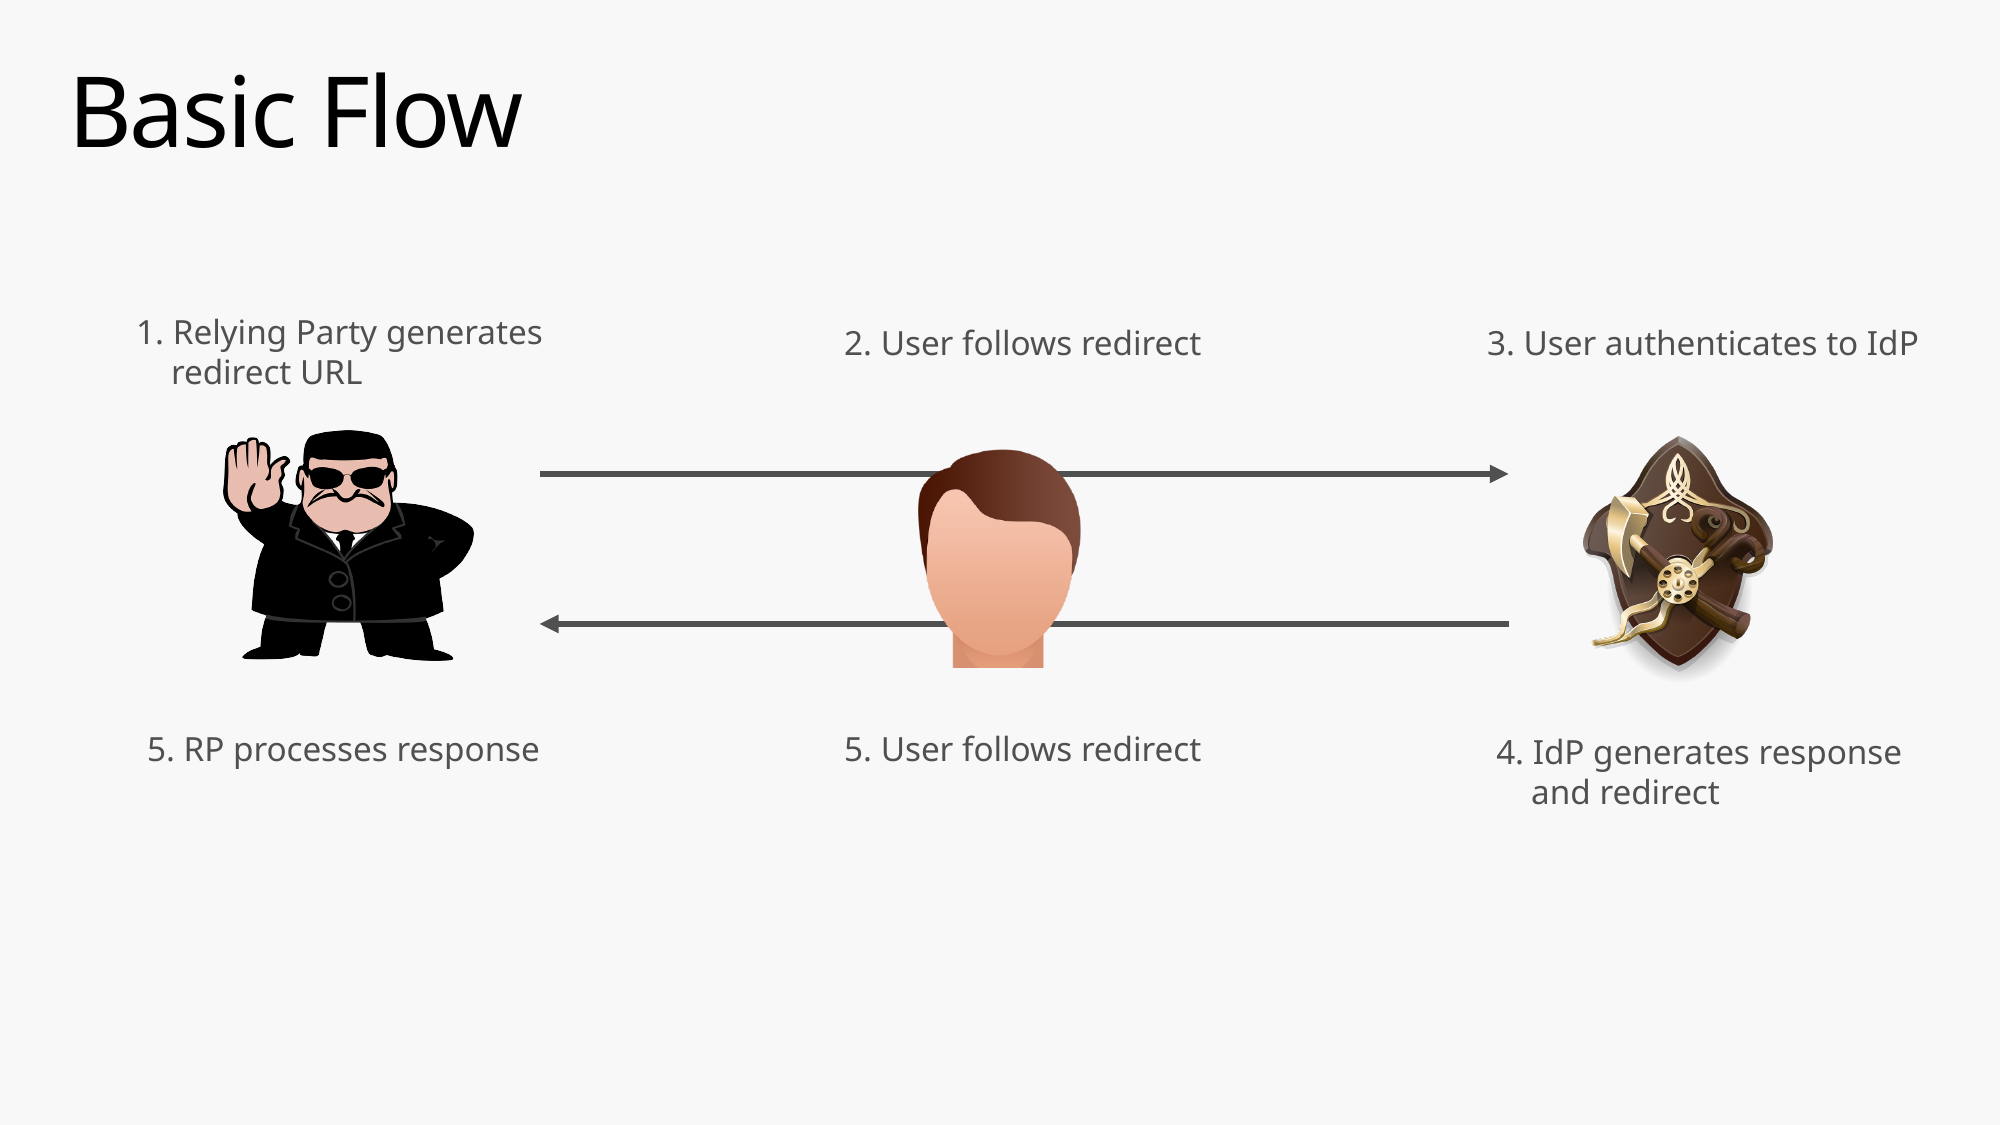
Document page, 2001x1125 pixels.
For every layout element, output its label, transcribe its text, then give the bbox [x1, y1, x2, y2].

text_box 1. Relying Party generates redirect URL [121, 304, 559, 399]
text_box 5. User follows redirect [829, 721, 1217, 776]
text_box 5. RP processes response [132, 721, 556, 776]
picture [875, 422, 1122, 669]
picture [223, 430, 475, 661]
text_box 3. User authenticates to IdP [1472, 314, 1935, 370]
picture [1583, 436, 1774, 687]
text_box 2. User follows redirect [829, 314, 1217, 370]
text_box 4. IdP generates response and redirect [1481, 724, 1918, 819]
title Basic Flow [44, 47, 1957, 196]
